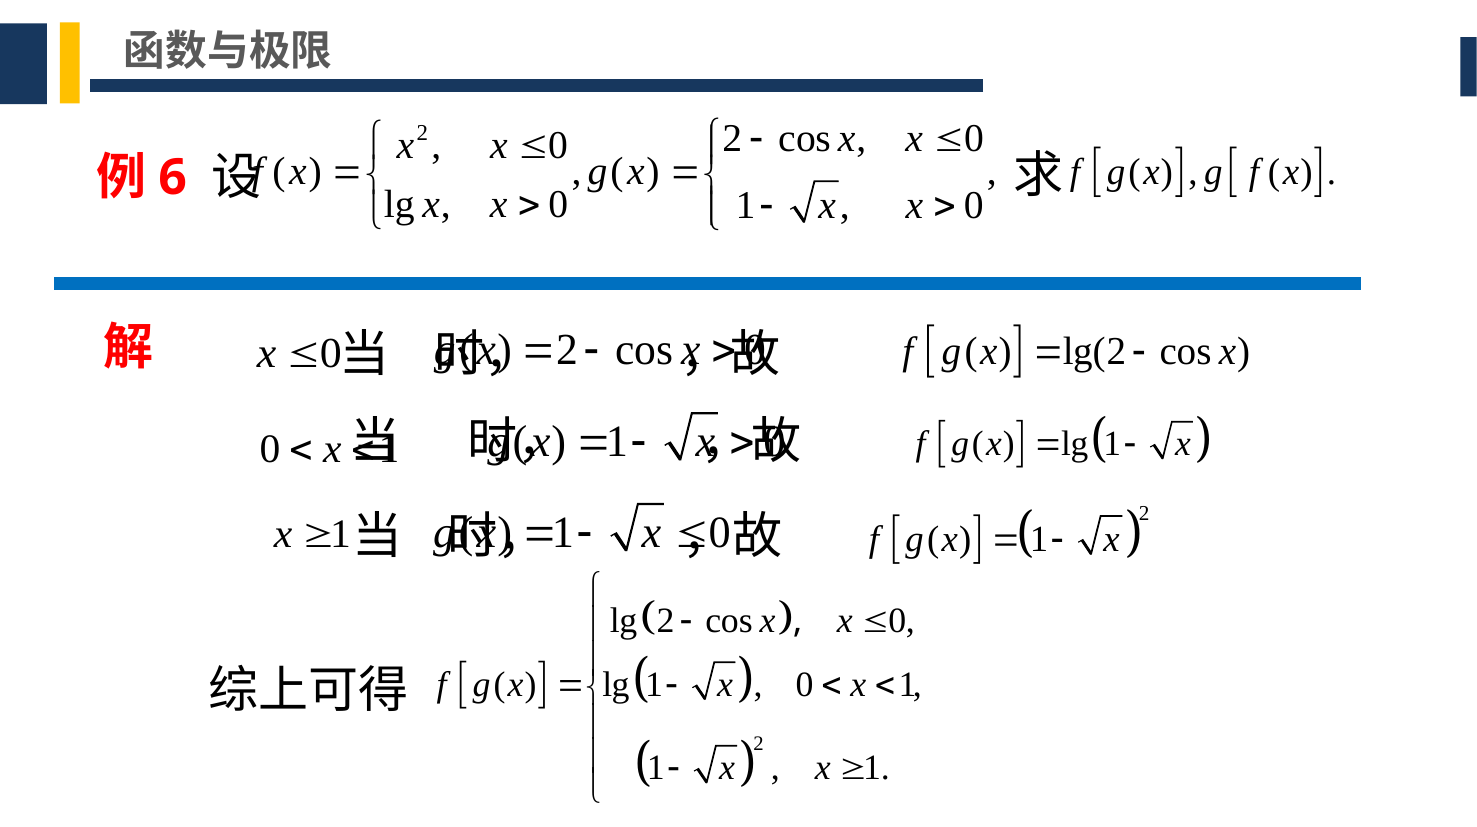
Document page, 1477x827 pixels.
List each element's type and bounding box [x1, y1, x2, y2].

text_box [124, 23, 621, 74]
text_box [186, 401, 1214, 483]
text_box [190, 494, 1156, 810]
text_box [81, 108, 1341, 241]
text_box [0, 1, 1477, 75]
text_box [183, 313, 1257, 390]
text_box [88, 307, 169, 382]
